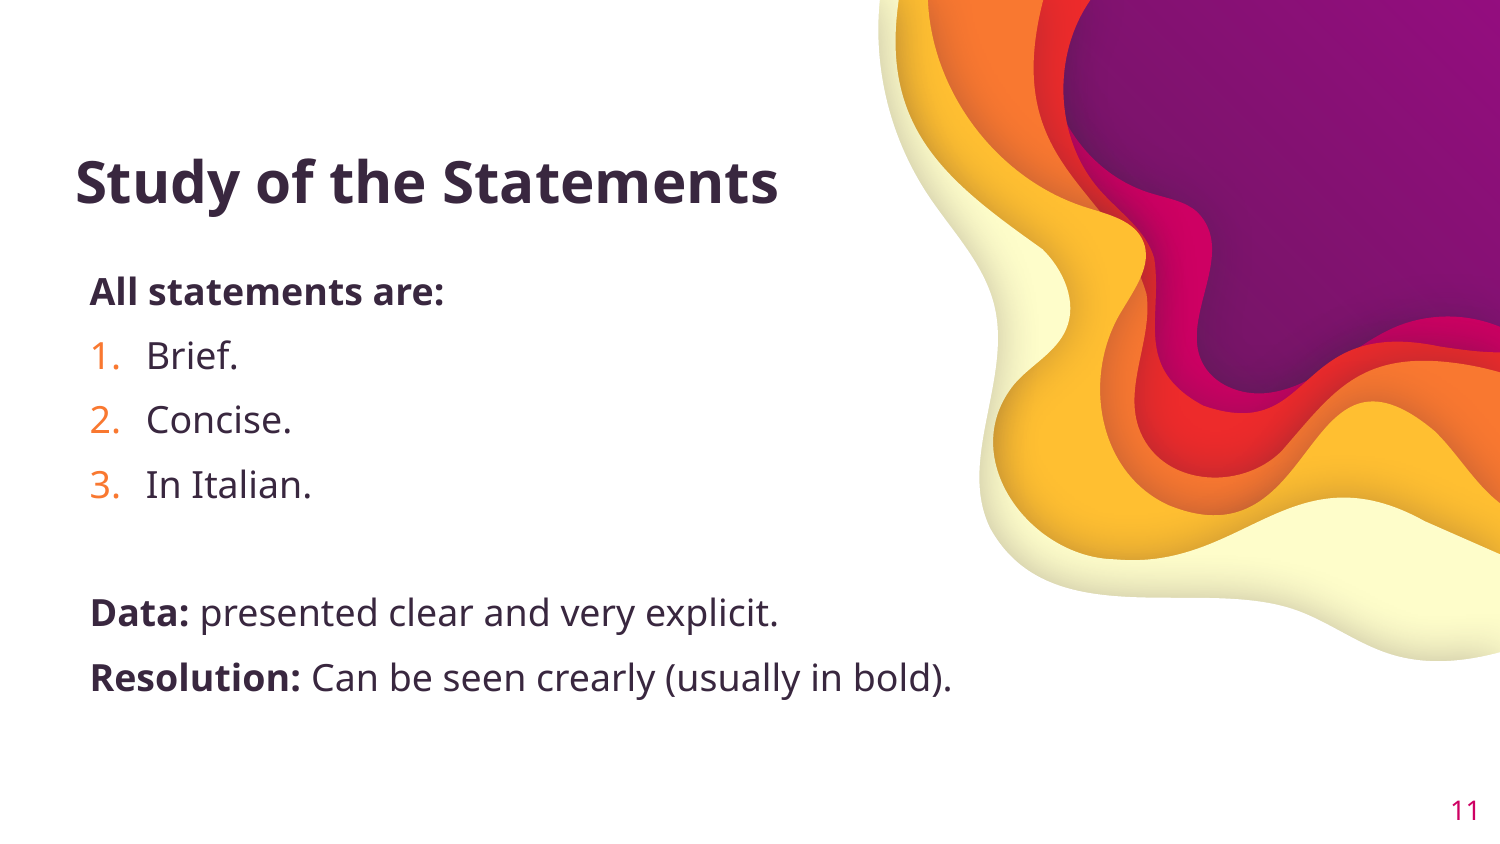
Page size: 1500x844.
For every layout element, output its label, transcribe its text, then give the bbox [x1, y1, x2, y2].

list All statements are: Brief. Concise. In Italian. Data: presented clear and very explicit. Resolution: Can be seen crearly (usually in bold). [75, 261, 978, 745]
title Study of the Statements [75, 97, 931, 215]
slide_number 11 [1391, 779, 1482, 844]
